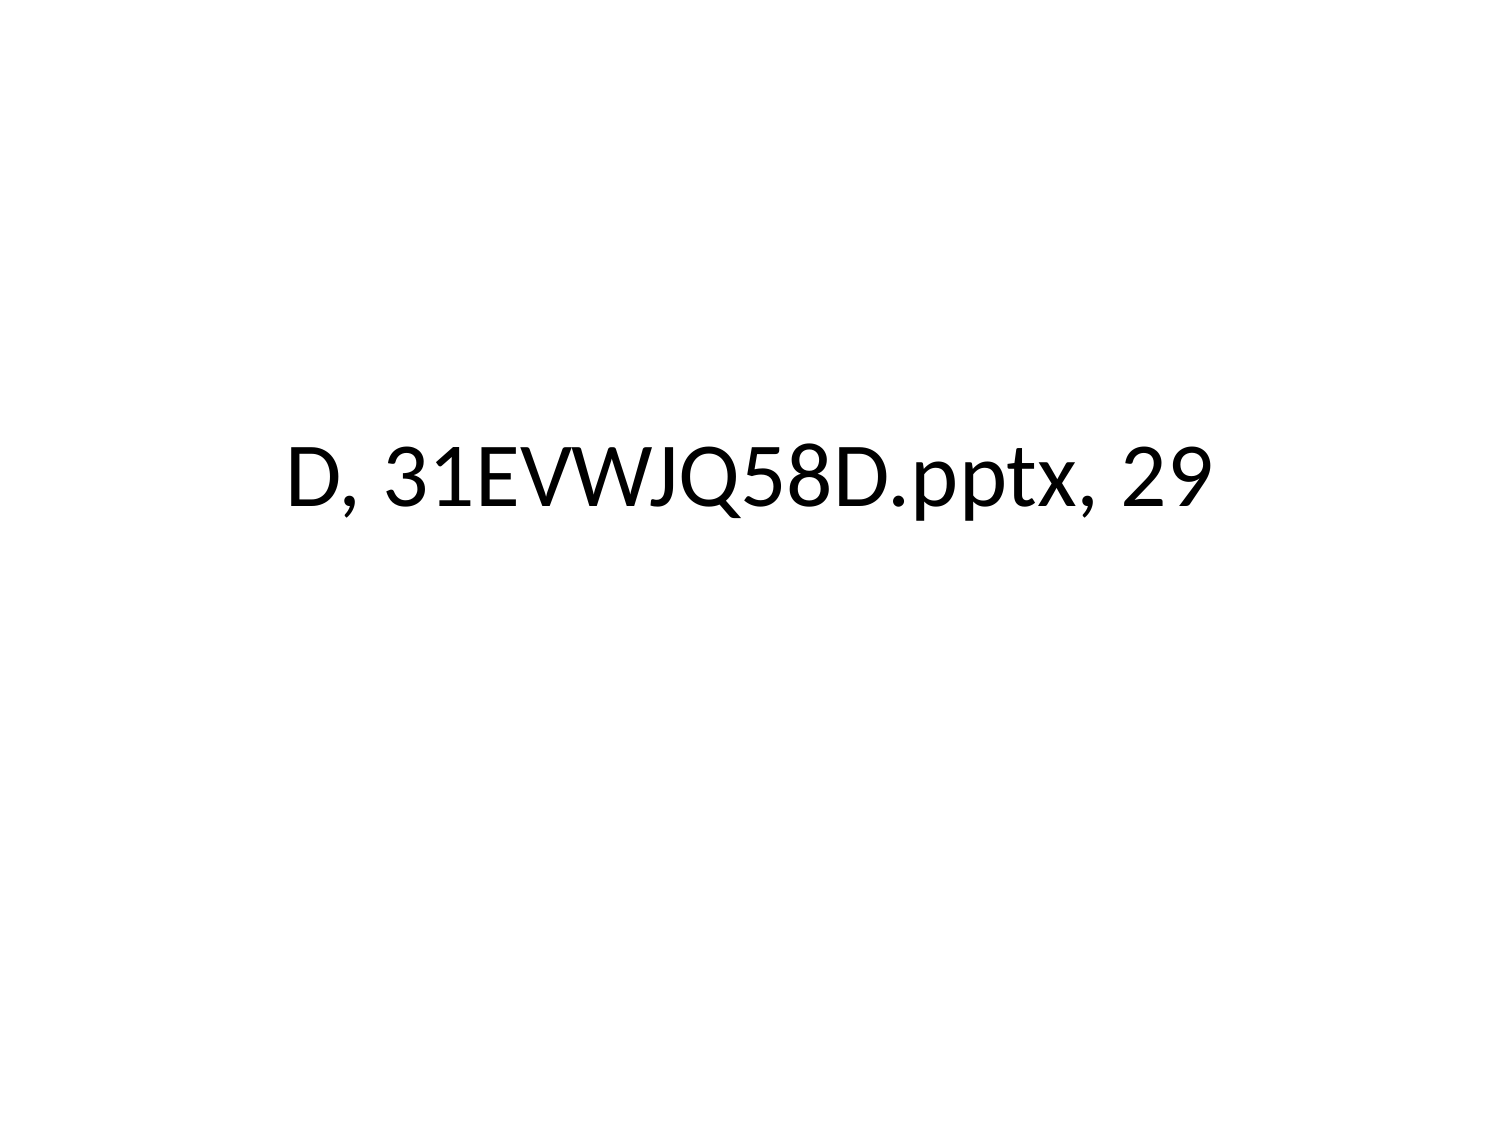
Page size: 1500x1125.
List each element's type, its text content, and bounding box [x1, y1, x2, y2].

title D, 31EVWJQ58D.pptx, 29 [112, 349, 1388, 591]
